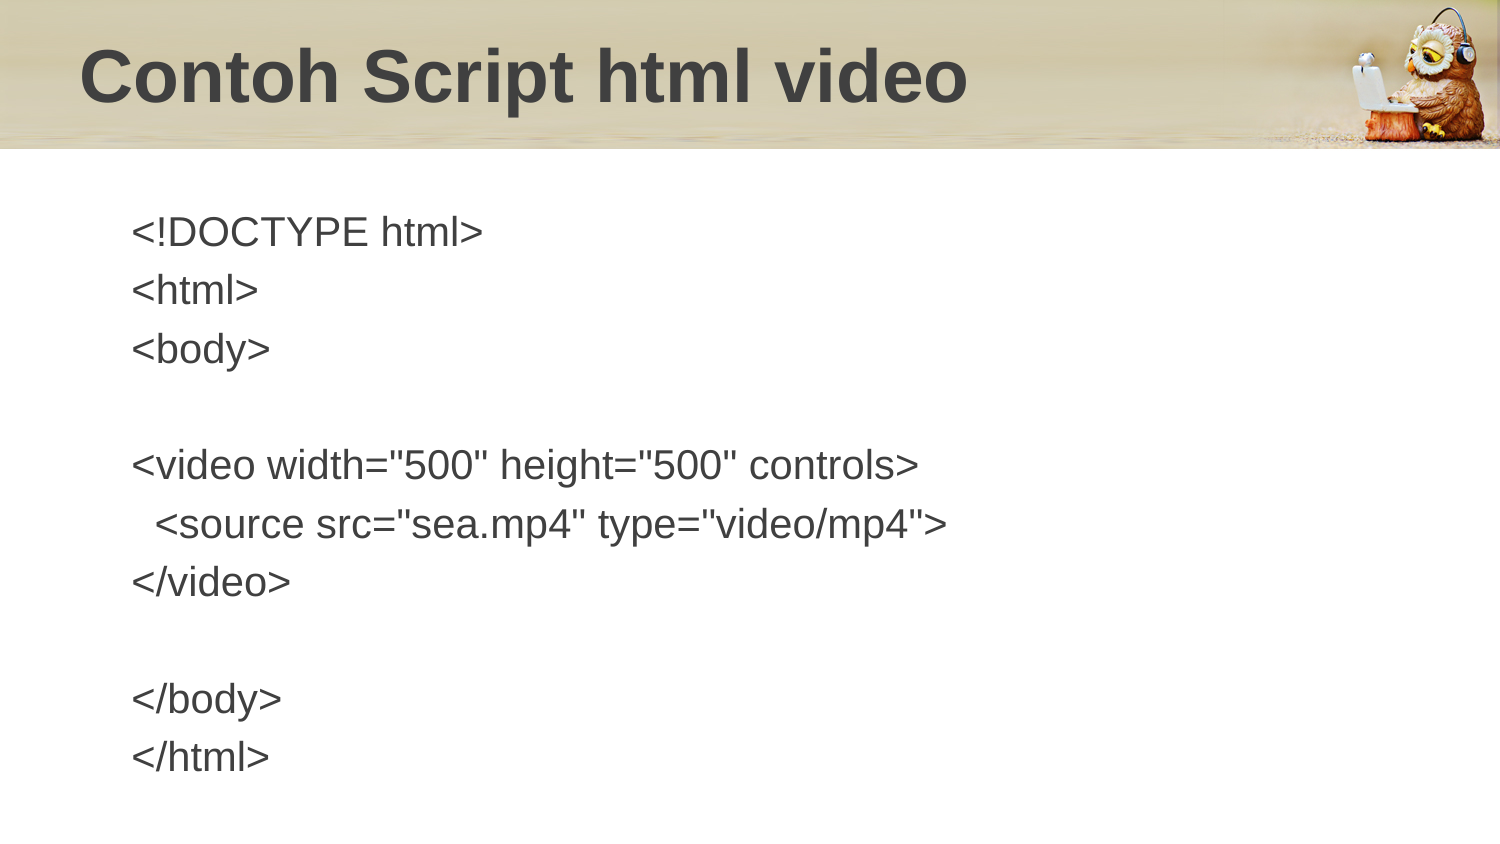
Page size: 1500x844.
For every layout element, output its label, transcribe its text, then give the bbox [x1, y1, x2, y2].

list <!DOCTYPE html> <html> <body> <video width="500" height="500" controls> <source src="sea.mp4" type="video/mp4"> </video> </body> </html> [66, 197, 1461, 753]
title Contoh Script html video [64, 0, 1500, 146]
picture [0, 0, 1500, 844]
